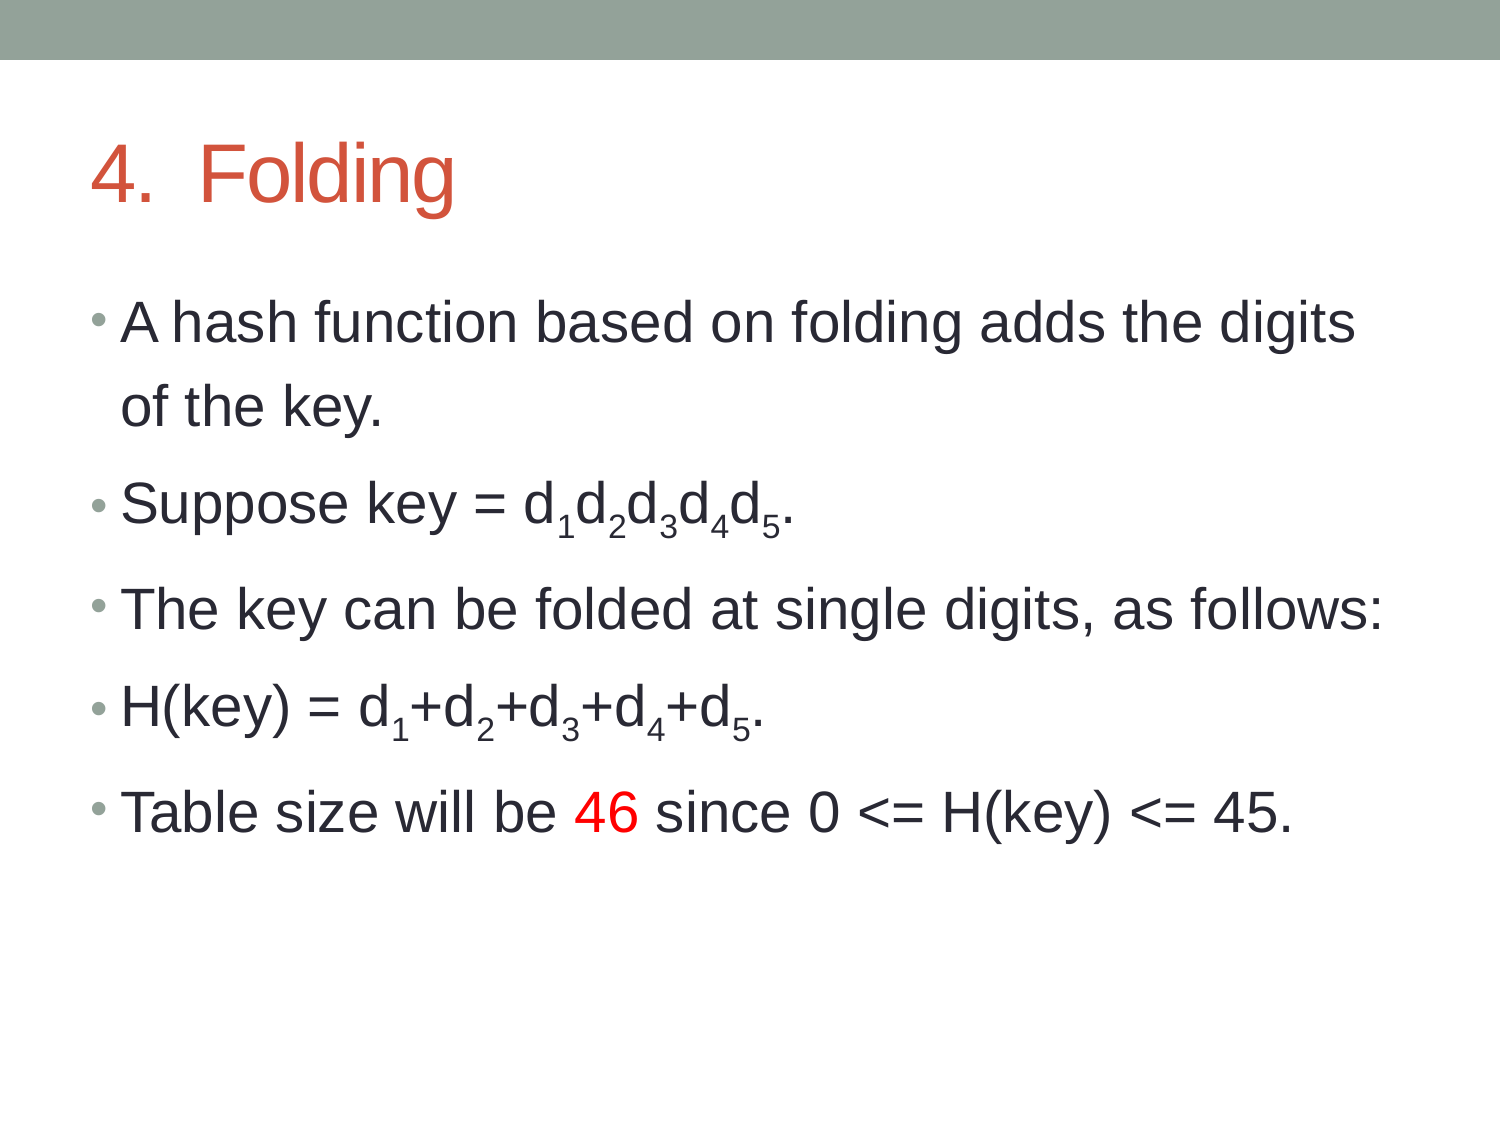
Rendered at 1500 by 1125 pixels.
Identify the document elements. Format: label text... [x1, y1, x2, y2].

title 4. Folding [75, 87, 1425, 250]
list A hash function based on folding adds the digits of the key. Suppose key = d1d2d3d4d5. The key can be folded at single digits, as follows: H(key) = d1+d2+d3+d4+d5. Table size will be 46 since 0 <= H(key) <= 45. [75, 262, 1425, 1063]
